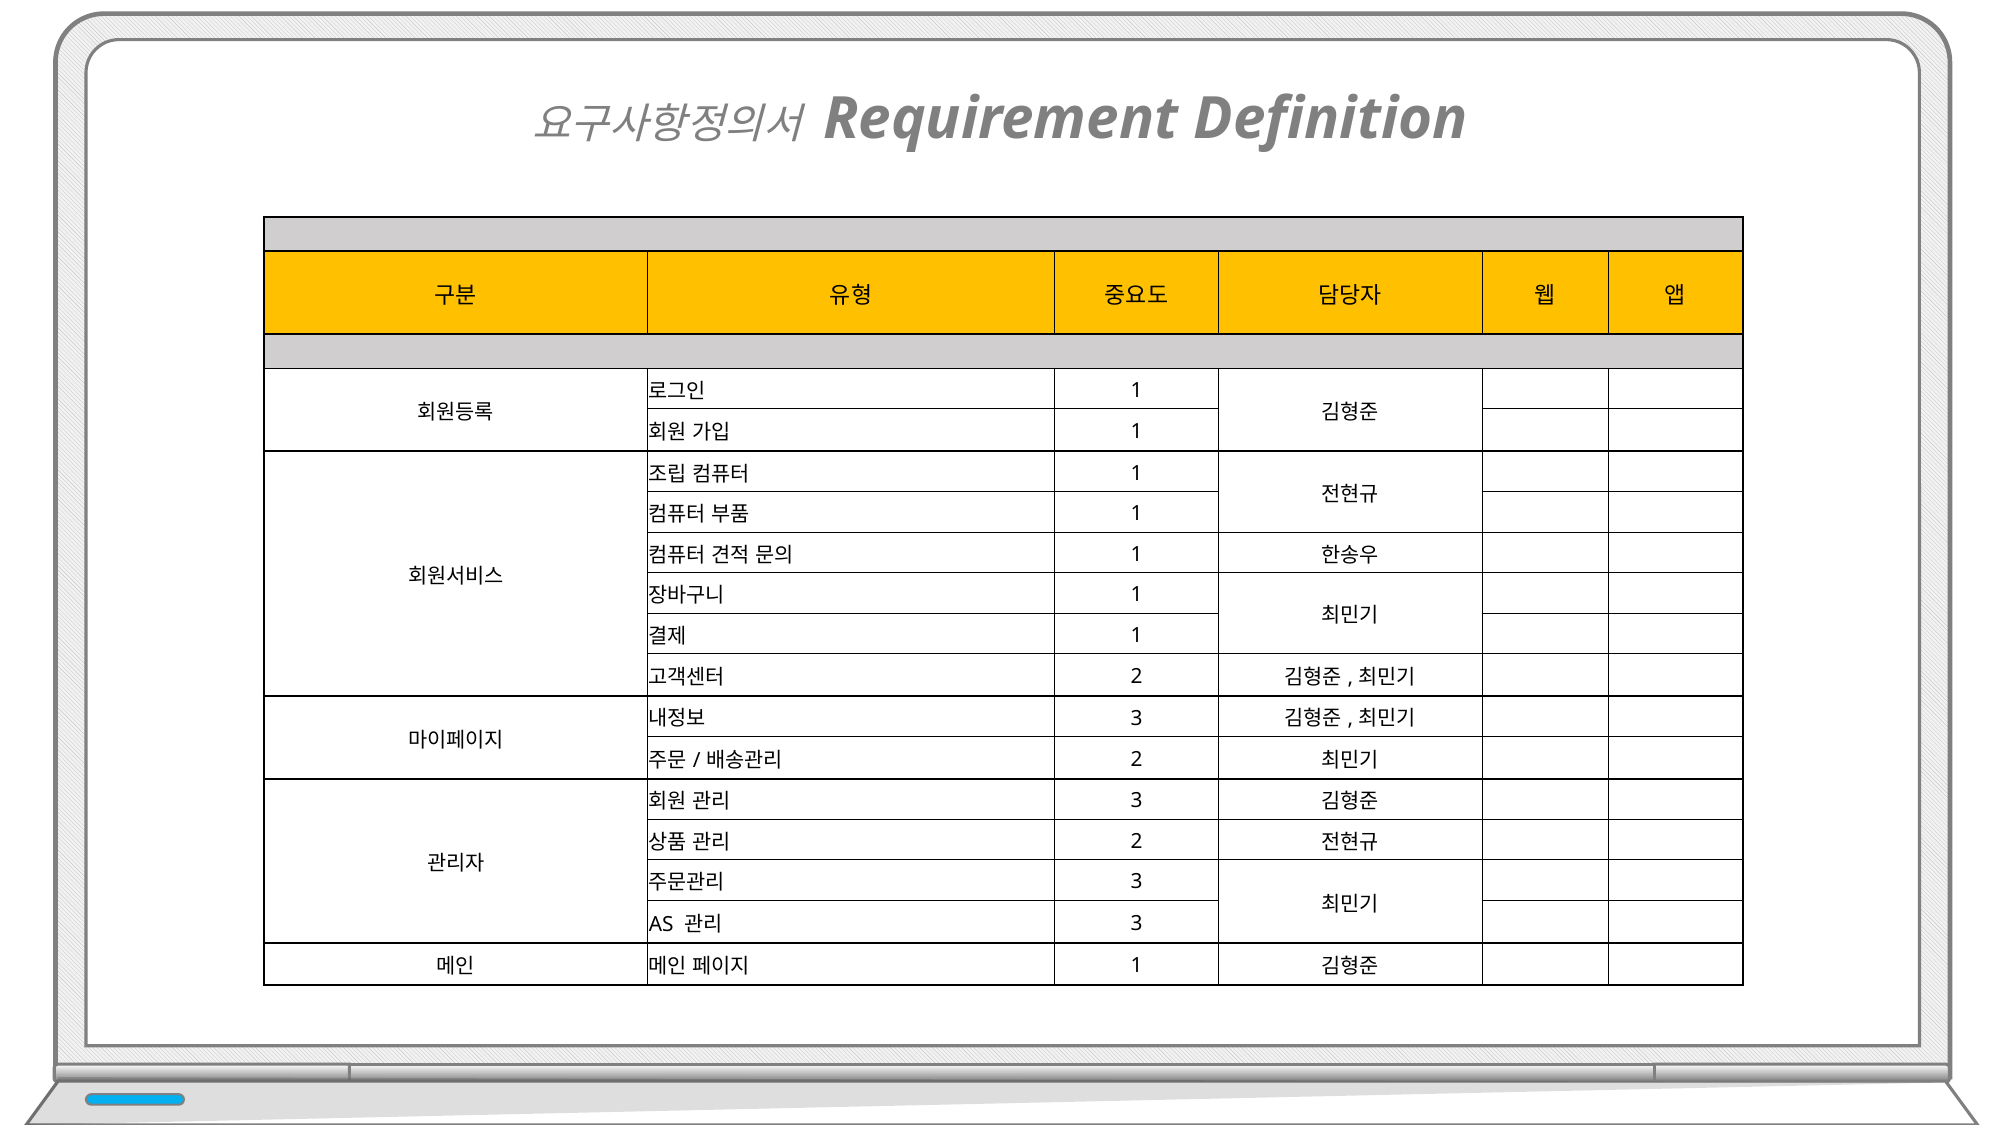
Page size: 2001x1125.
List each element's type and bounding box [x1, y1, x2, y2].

text_box [24, 13, 1978, 1125]
